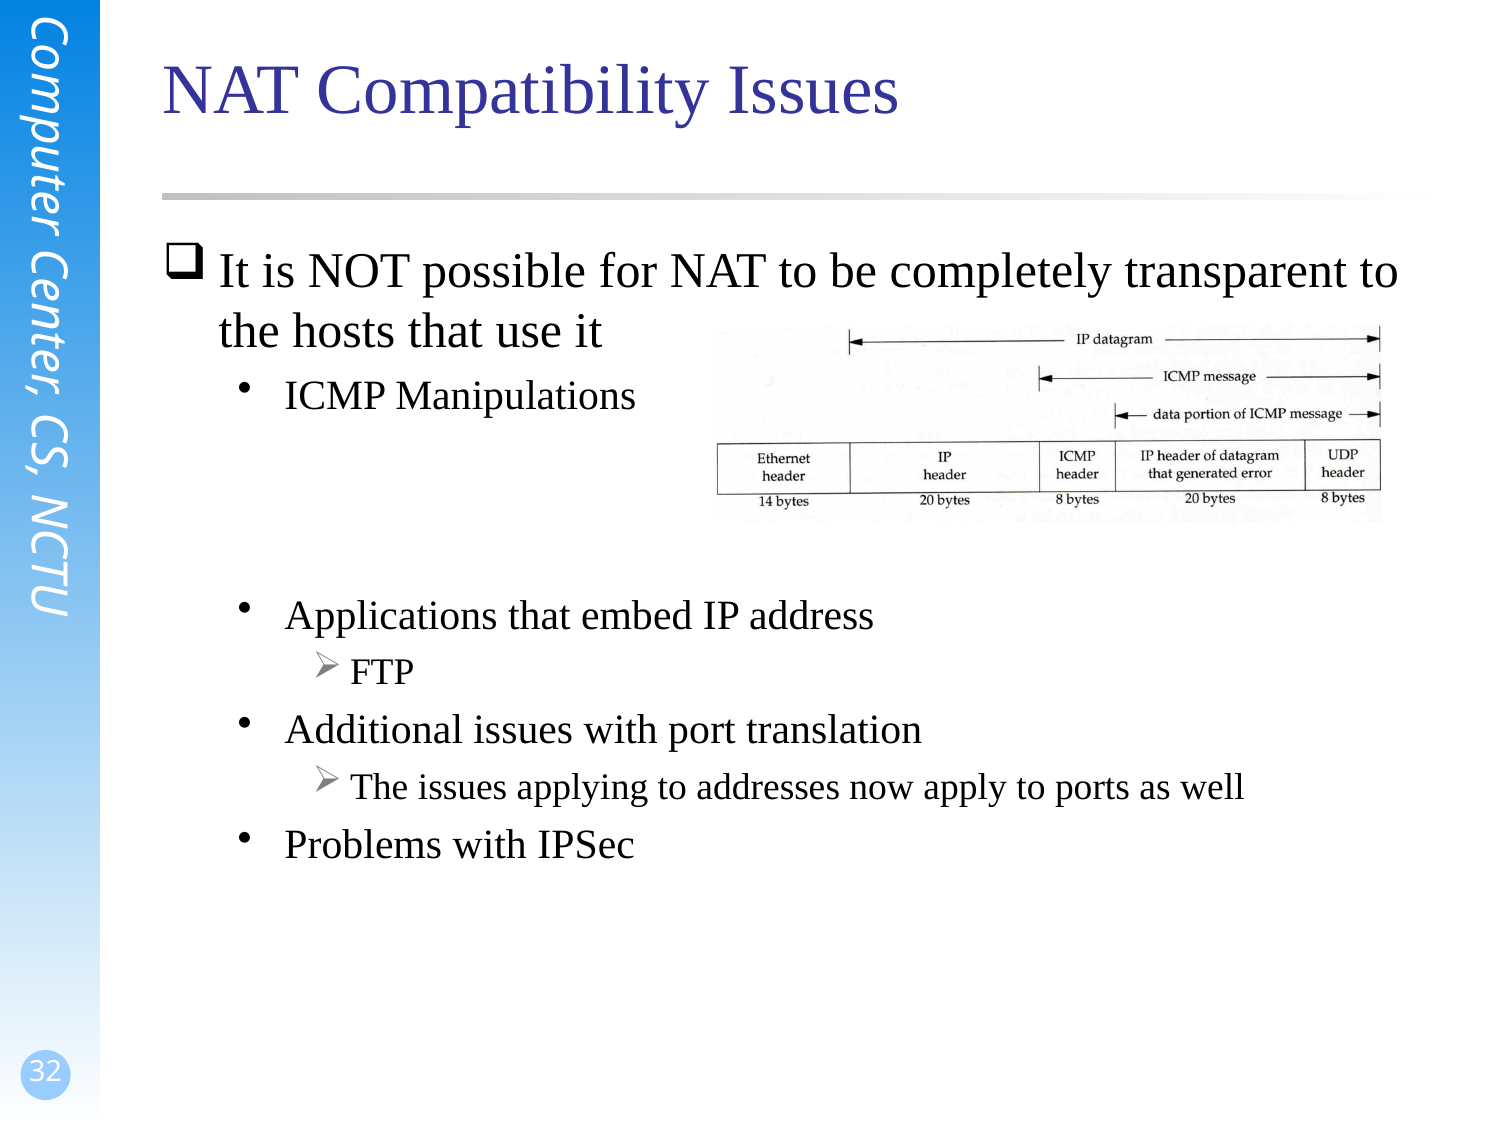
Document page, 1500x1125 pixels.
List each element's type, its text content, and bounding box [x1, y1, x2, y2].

title NAT Compatibility Issues [162, 42, 1438, 231]
list It is NOT possible for NAT to be completely transparent to the hosts that use it ICMP Manipulations Applications that embed IP address FTP Additional issues with port translation The issues applying to addresses now apply to ports as well Problems with IPSec [162, 237, 1438, 1000]
picture [712, 324, 1382, 523]
